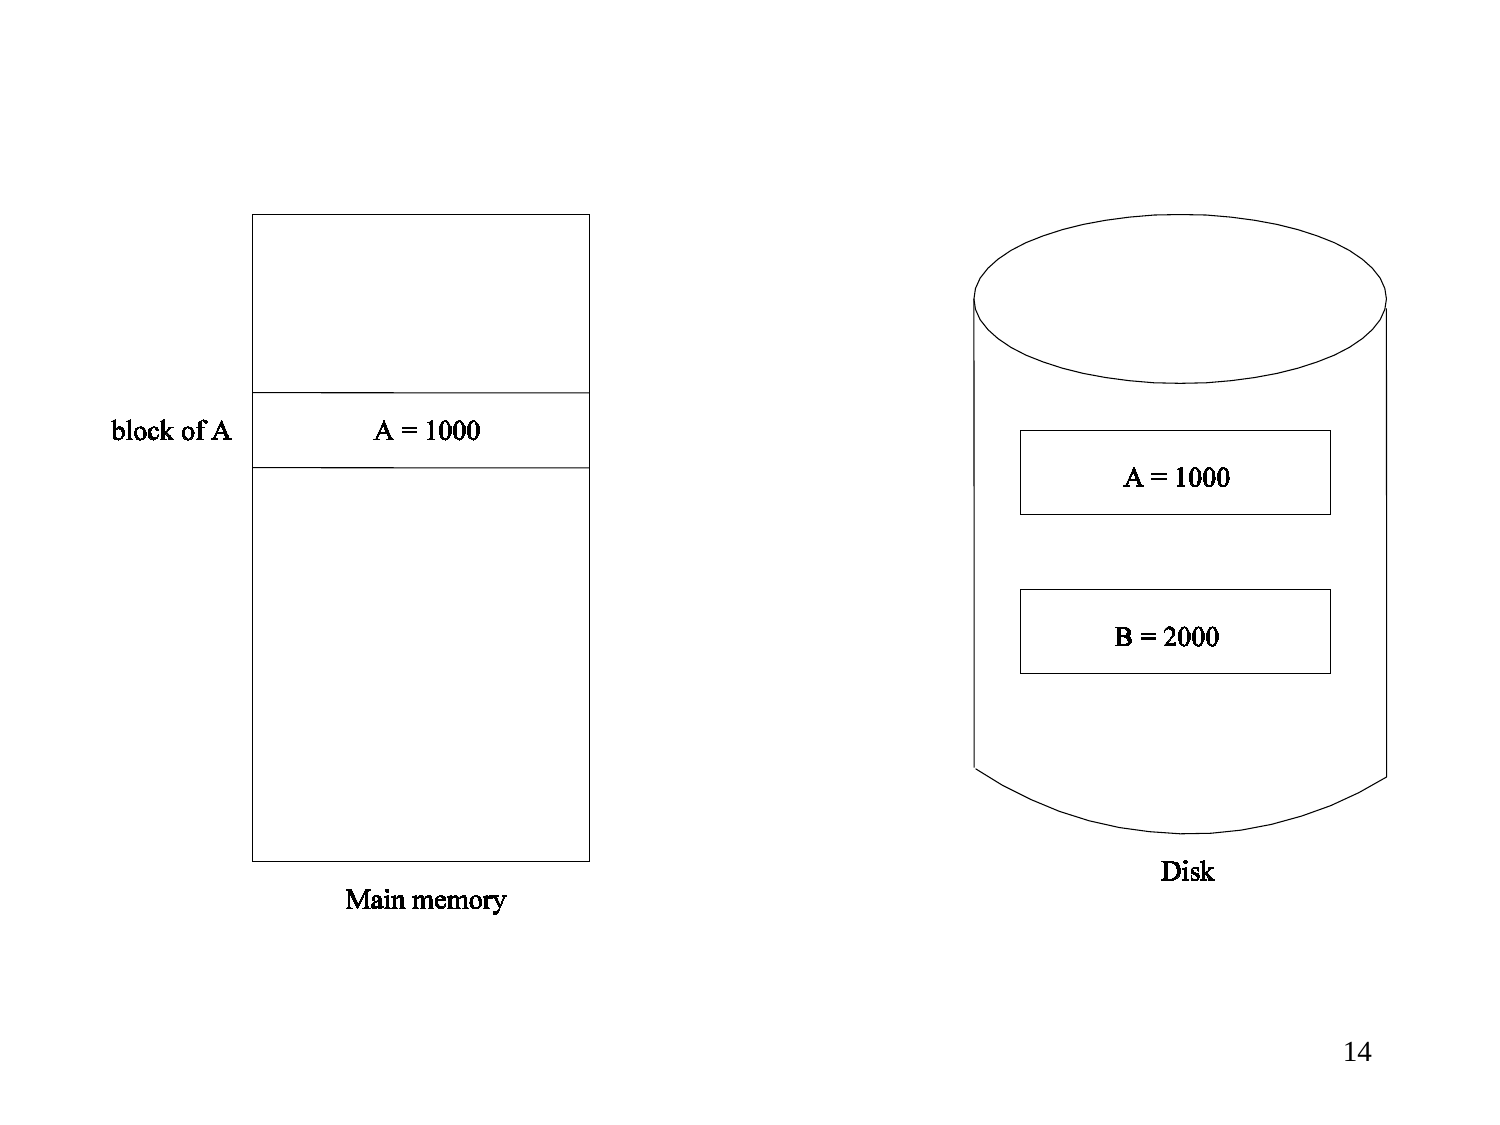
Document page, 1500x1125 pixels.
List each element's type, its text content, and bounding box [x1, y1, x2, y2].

text_box [1189, 467, 1202, 487]
text_box [469, 895, 482, 909]
text_box [1200, 860, 1215, 881]
text_box [148, 426, 159, 441]
text_box [1123, 467, 1144, 487]
text_box [1161, 861, 1181, 881]
text_box [1203, 467, 1216, 487]
text_box [211, 420, 232, 440]
text_box [1178, 626, 1191, 647]
text_box [134, 426, 147, 441]
text_box [1191, 867, 1200, 881]
text_box [1020, 430, 1331, 515]
text_box [1192, 626, 1205, 647]
text_box [435, 895, 446, 909]
text_box [1182, 867, 1189, 881]
text_box [252, 468, 590, 862]
text_box [111, 419, 125, 441]
text_box [196, 419, 208, 440]
text_box [111, 211, 1389, 914]
text_box [126, 419, 133, 440]
text_box [160, 419, 174, 440]
text_box [439, 420, 452, 441]
text_box [252, 214, 590, 392]
text_box [384, 895, 391, 909]
text_box [346, 889, 371, 909]
text_box [974, 214, 1387, 384]
text_box [391, 895, 406, 909]
text_box [373, 420, 394, 440]
text_box [447, 895, 469, 909]
text_box [1164, 626, 1176, 646]
text_box [252, 393, 590, 467]
text_box [371, 895, 384, 909]
text_box [492, 895, 507, 915]
text_box [975, 768, 1386, 834]
text_box [453, 420, 466, 441]
text_box [1217, 467, 1230, 487]
text_box [1020, 589, 1331, 674]
text_box [182, 426, 195, 441]
text_box [1115, 627, 1132, 646]
text_box [467, 420, 480, 441]
text_box [427, 420, 435, 440]
slide_number 14 [1074, 1024, 1388, 1101]
text_box [1206, 626, 1219, 647]
text_box [412, 895, 434, 909]
text_box [483, 895, 493, 909]
text_box [1177, 467, 1185, 487]
